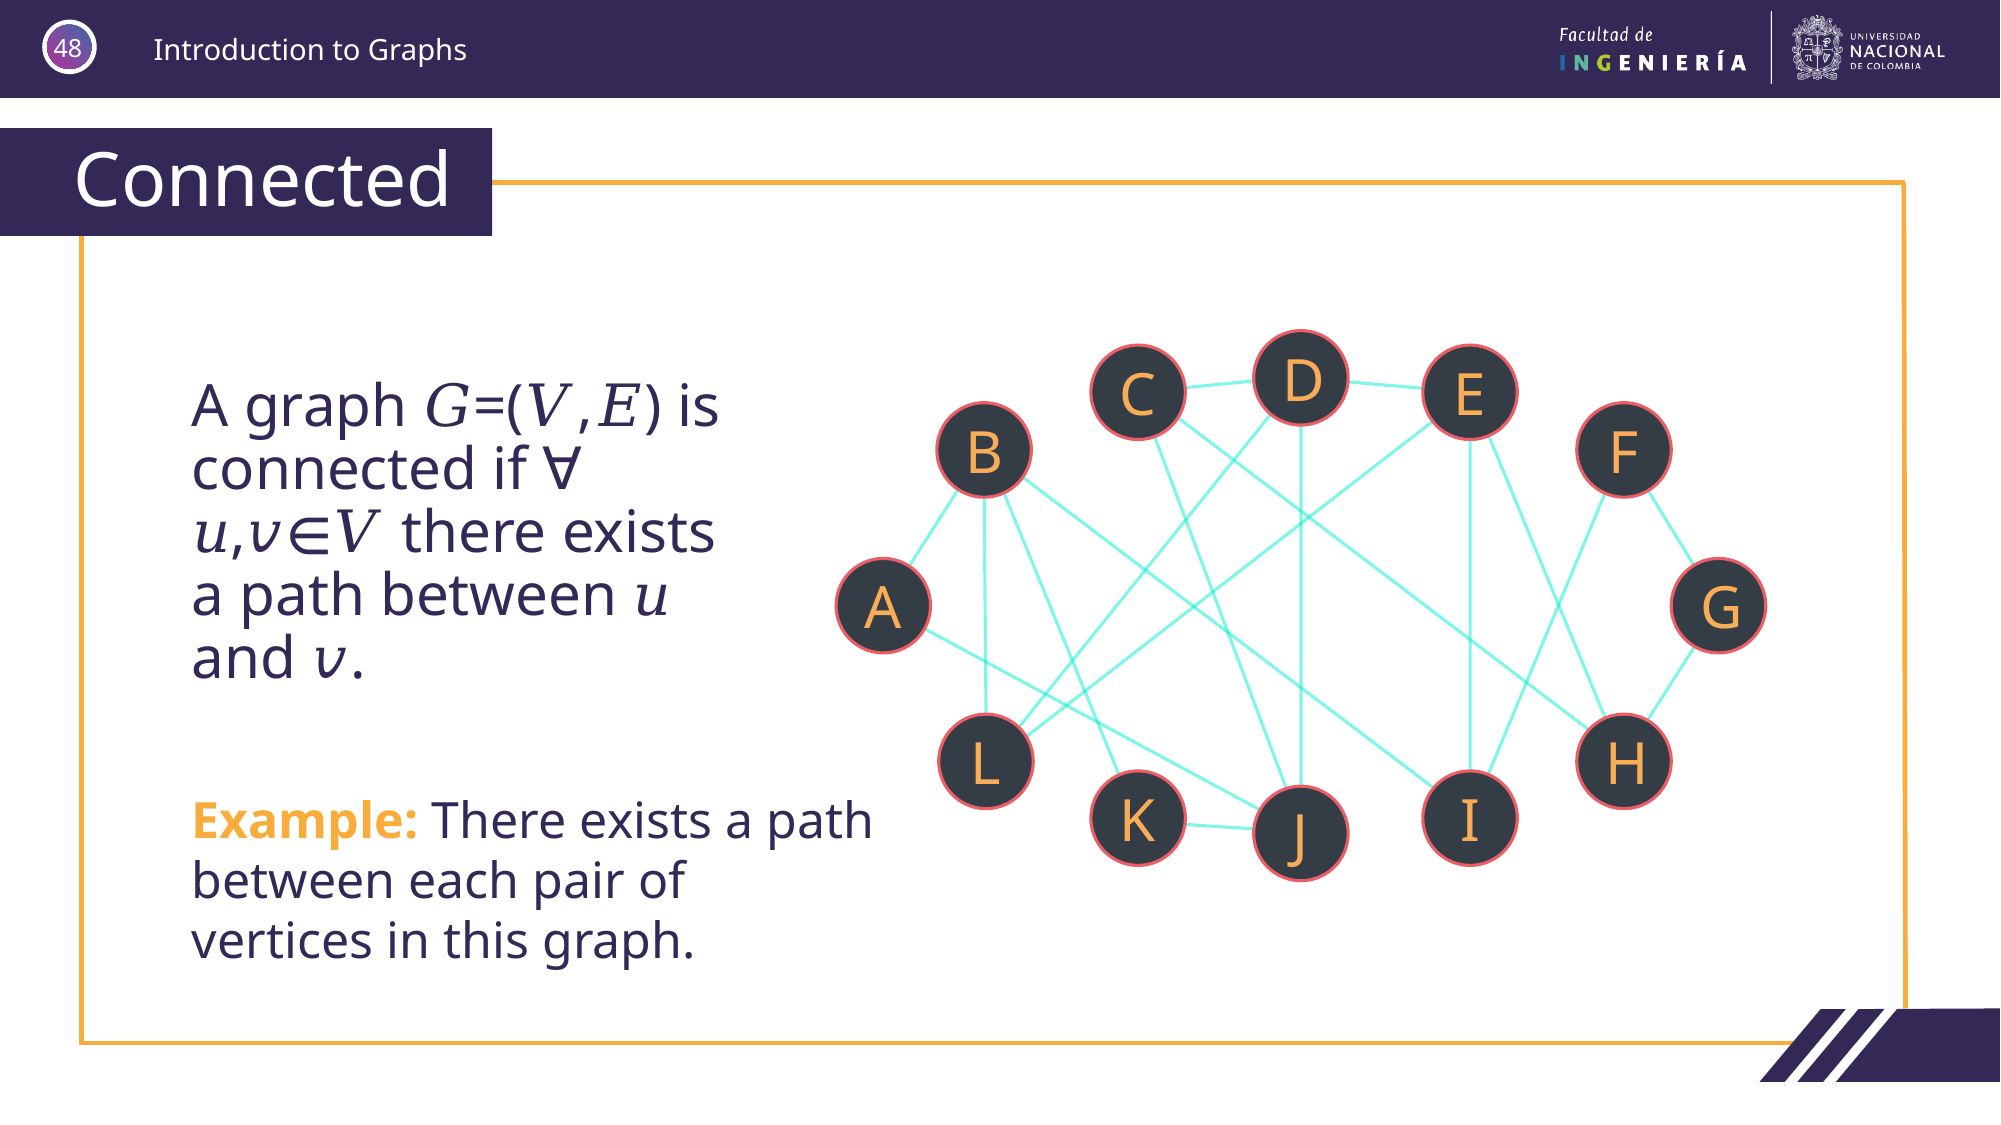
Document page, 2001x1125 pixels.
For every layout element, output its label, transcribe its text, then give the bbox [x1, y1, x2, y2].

text_box Example: There exists a path between each pair of vertices in this graph. [177, 781, 891, 976]
text_box A graph 𝐺=(𝑉,𝐸) is connected if ∀ 𝑢,𝑣∈𝑉 there exists a path between 𝑢 and 𝑣. [177, 368, 760, 649]
slide_number 48 [40, 32, 96, 63]
picture [1559, 11, 1957, 84]
title Connected [0, 128, 493, 236]
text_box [836, 330, 1766, 881]
